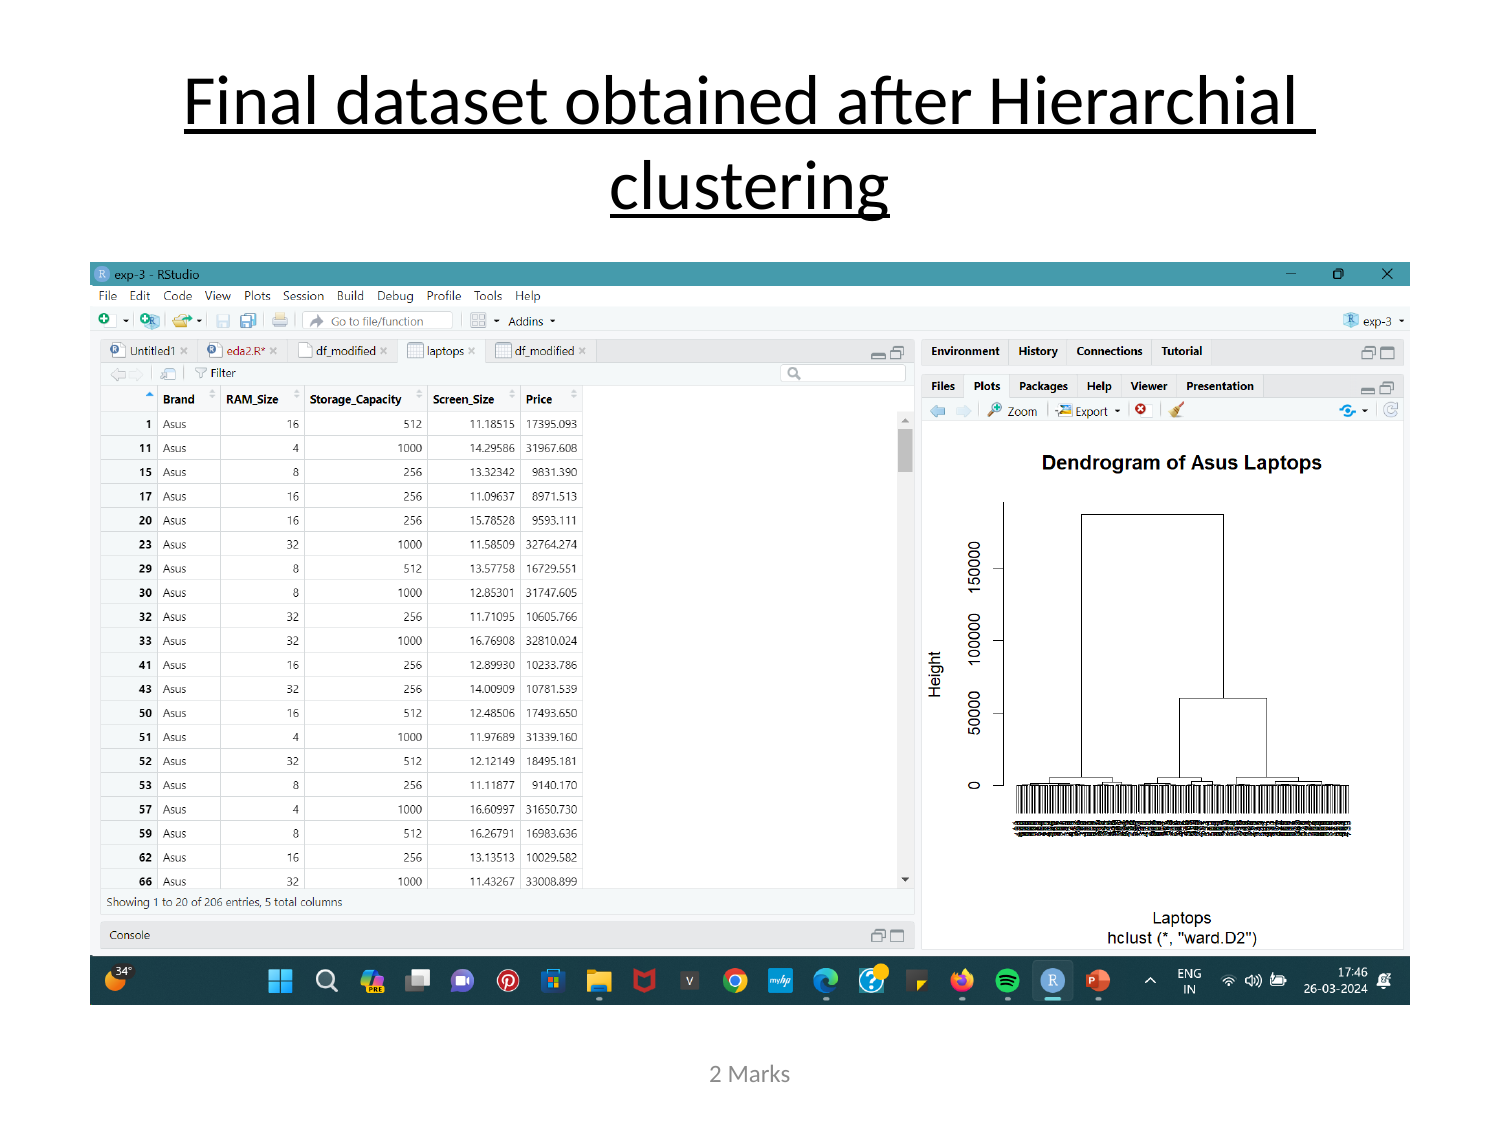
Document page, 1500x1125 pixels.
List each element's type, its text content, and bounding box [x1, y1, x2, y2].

footer 2 Marks [512, 1042, 988, 1103]
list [89, 262, 1411, 1006]
title Final dataset obtained after Hierarchial clustering [75, 45, 1425, 233]
